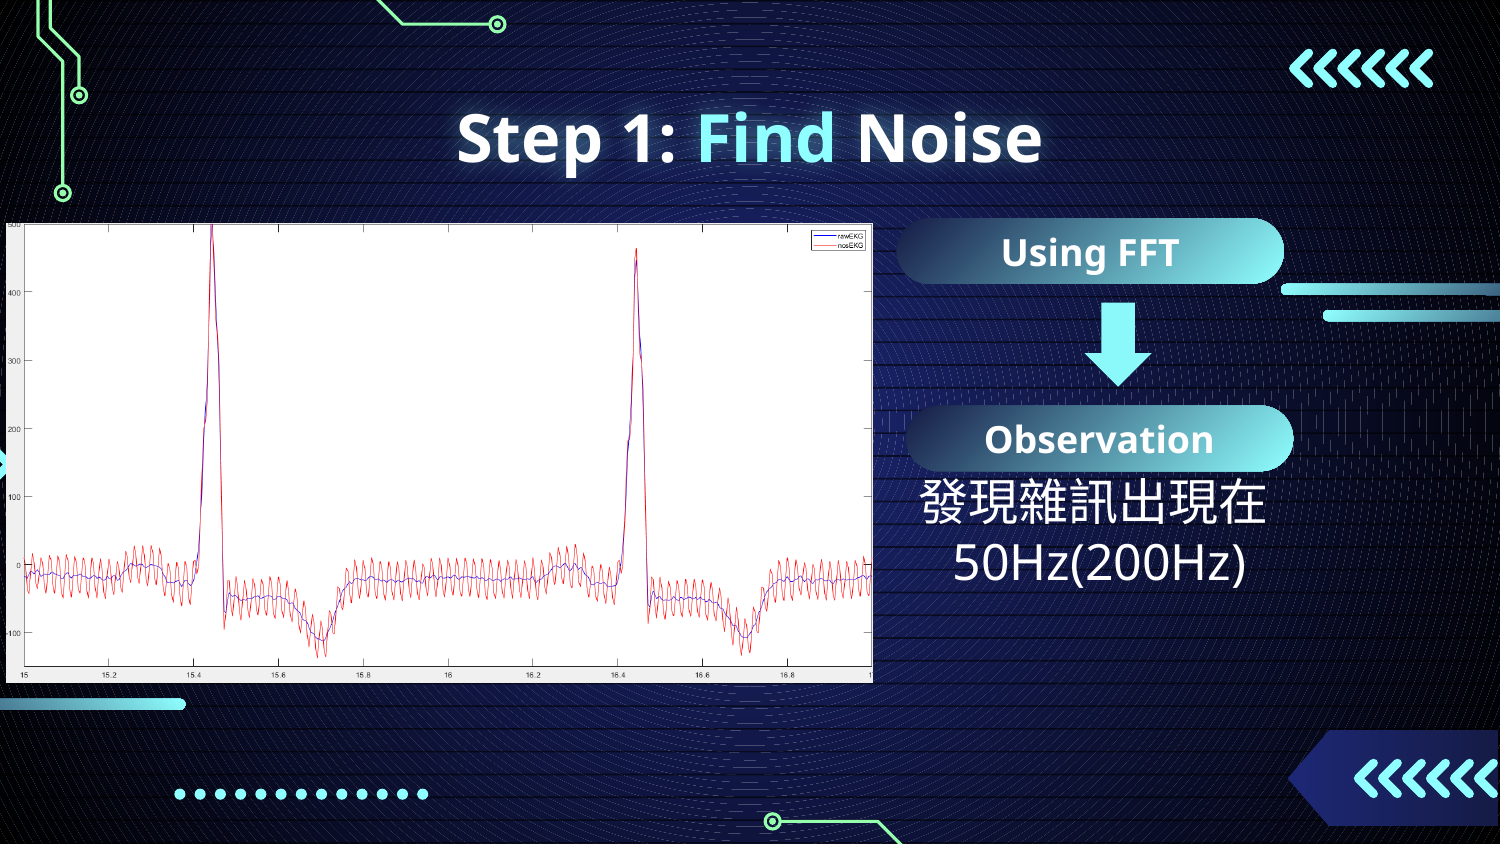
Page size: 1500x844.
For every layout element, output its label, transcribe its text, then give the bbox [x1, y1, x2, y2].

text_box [1280, 283, 1500, 322]
text_box [906, 218, 1275, 228]
text_box Using FFT [879, 228, 1306, 274]
title Step 1: Find Noise [116, 88, 1383, 183]
text_box [1082, 300, 1154, 389]
subtitle 發現雜訊出現在50Hz(200Hz) [884, 451, 1315, 610]
picture [6, 223, 874, 684]
text_box [906, 274, 1275, 284]
title Observation [884, 415, 1315, 451]
text_box [915, 405, 1284, 415]
text_box [0, 698, 186, 710]
